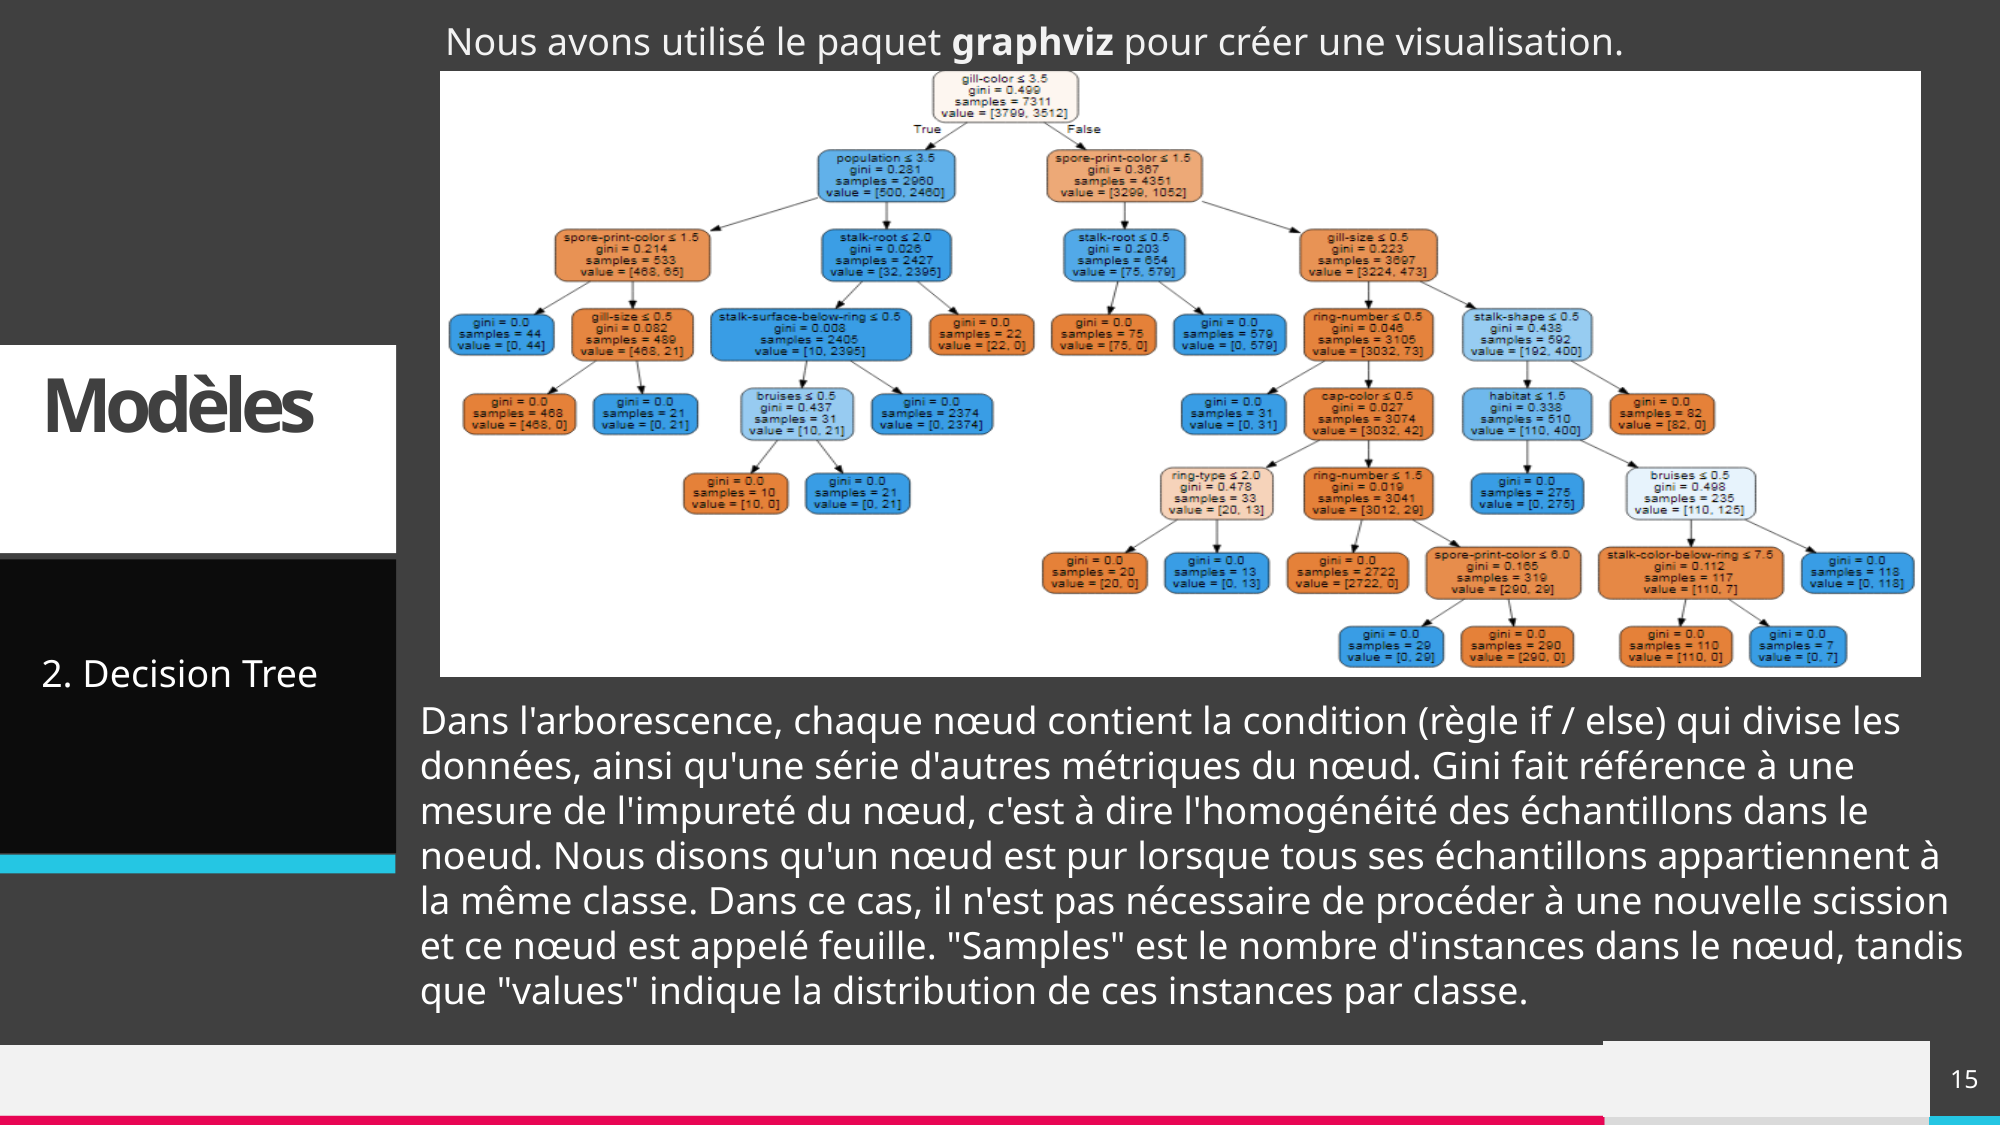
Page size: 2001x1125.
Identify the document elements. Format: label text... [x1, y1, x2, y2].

picture [440, 71, 1921, 677]
text_box Dans l'arborescence, chaque nœud contient la condition (règle if / else) qui divise les données, ainsi qu'une série d'autres métriques du nœud. Gini fait référence à une mesure de l'impureté du nœud, c'est à dire l'homogénéité des échantillons dans le noeud. Nous disons qu'un nœud est pur lorsque tous ses échantillons appartiennent à la même classe. Dans ce cas, il n'est pas nécessaire de procéder à une nouvelle scission et ce nœud est appelé feuille. "Samples" est le nombre d'instances dans le nœud, tandis que "values" indique la distribution de ces instances par classe. [404, 689, 1994, 1020]
slide_number 15 [1930, 1045, 2000, 1116]
text_box Nous avons utilisé le paquet graphviz pour créer une visualisation. [430, 10, 1912, 71]
text_box [1603, 1041, 1930, 1117]
list 2. Decision Tree [0, 559, 397, 854]
title Modèles [0, 345, 397, 554]
